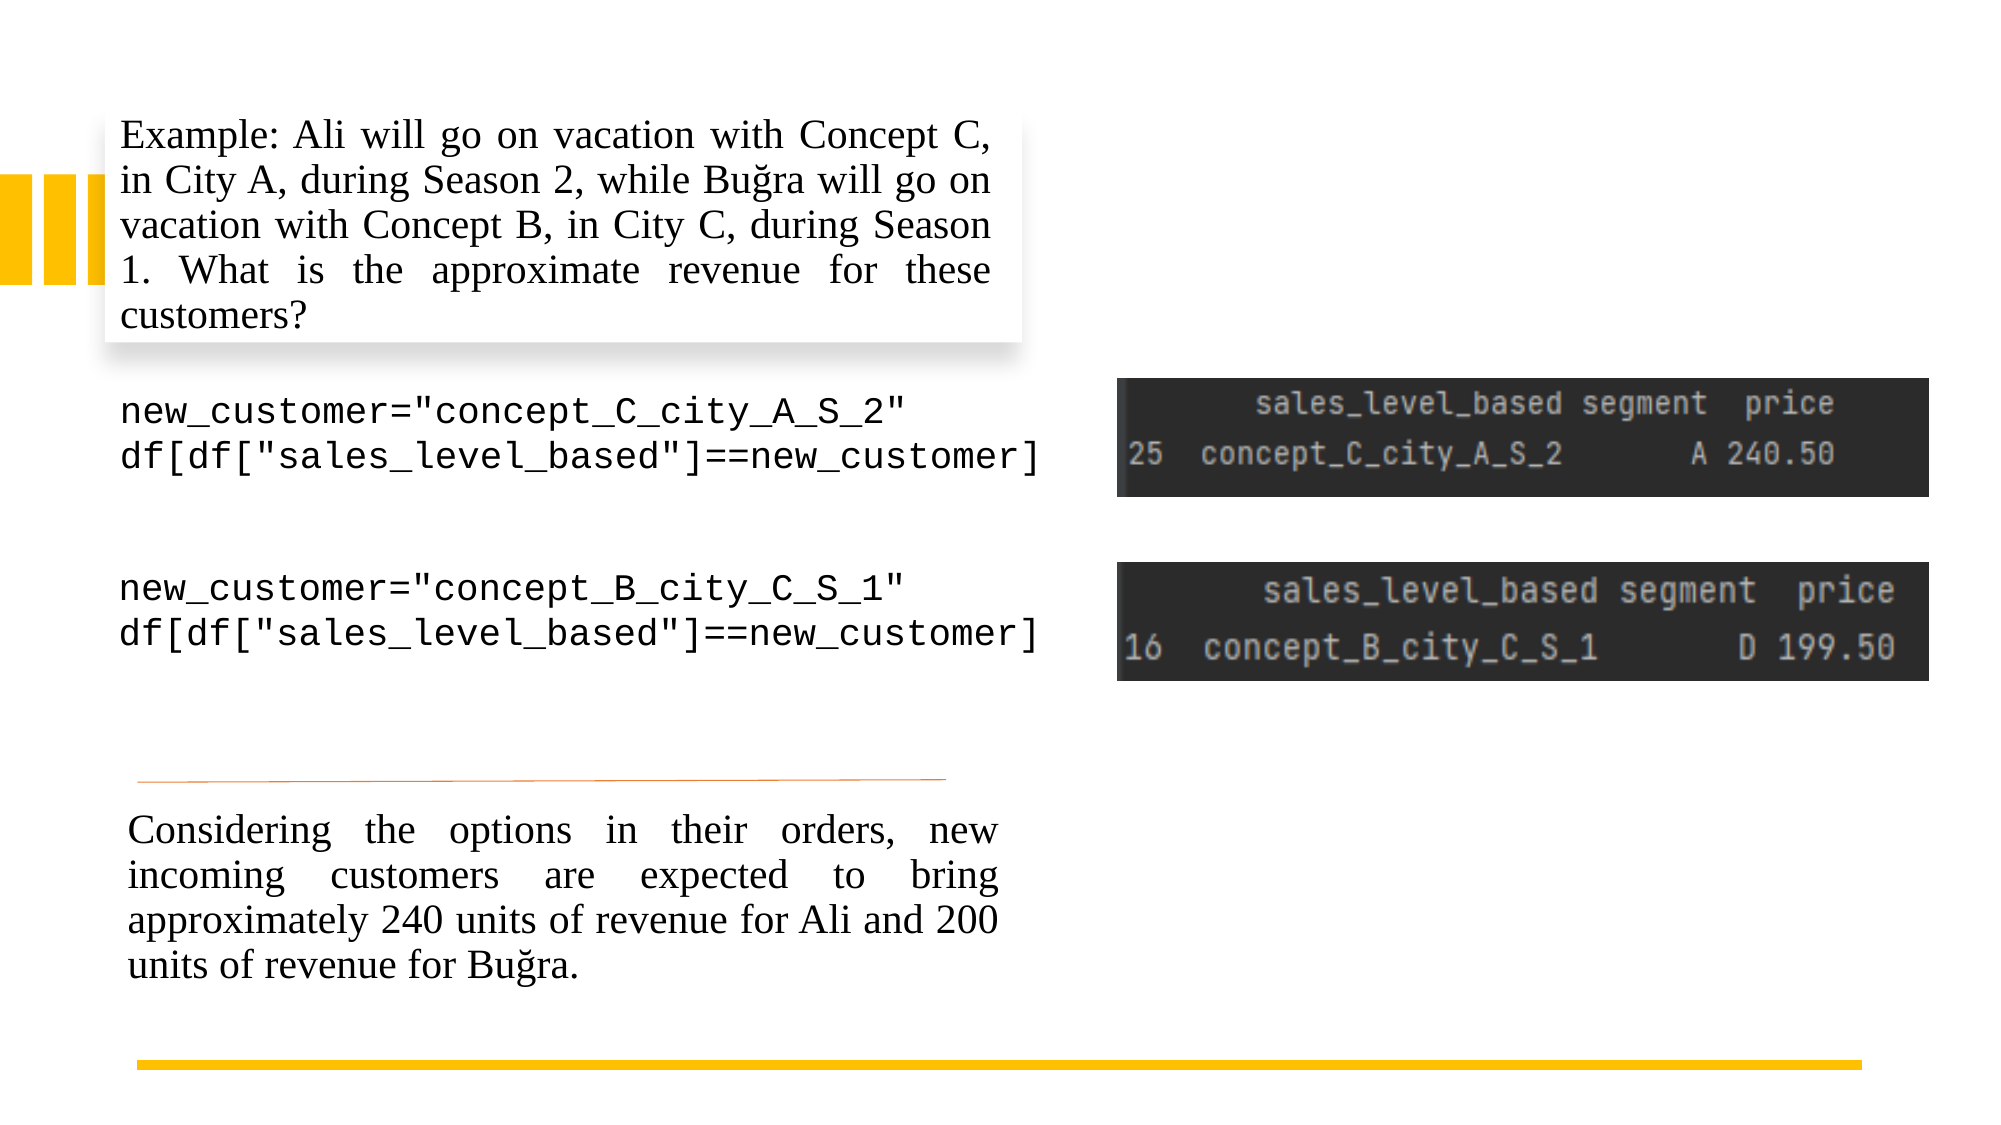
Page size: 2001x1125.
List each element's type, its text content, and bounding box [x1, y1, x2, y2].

picture [1117, 378, 1929, 497]
text_box [104, 107, 1023, 343]
text_box new_customer="concept_B_city_C_S_1" df[df["sales_level_based"]==new_customer] [103, 556, 1062, 706]
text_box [137, 779, 946, 783]
picture [1117, 562, 1929, 681]
text_box Considering the options in their orders, new incoming customers are expected to bring approximately 240 units of revenue for Ali and 200 units of revenue for Buğra. [112, 804, 1015, 991]
list Example: Ali will go on vacation with Concept C, in City A, during Season 2, while Buğra will go on vacation with Concept B, in City C, during Season 1. What is the approximate revenue for these customers? [105, 114, 1008, 336]
text_box new_customer="concept_C_city_A_S_2" df[df["sales_level_based"]==new_customer] [104, 378, 1063, 529]
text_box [0, 174, 120, 285]
text_box [0, 0, 2000, 1125]
